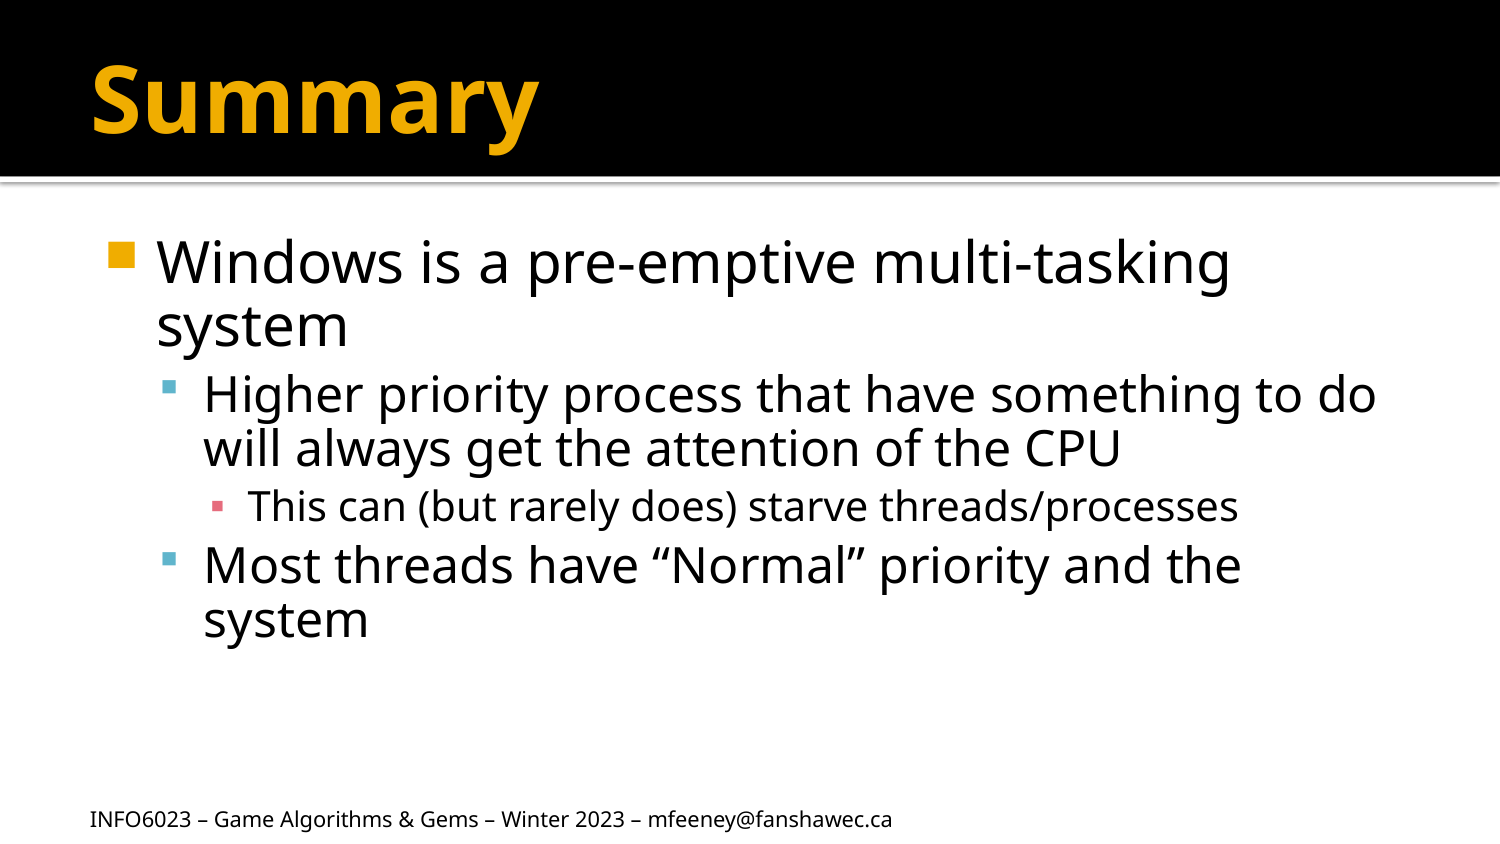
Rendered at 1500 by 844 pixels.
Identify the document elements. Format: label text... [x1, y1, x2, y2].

title Summary [75, 19, 1425, 174]
list Windows is a pre-emptive multi-tasking system Higher priority process that have something to do will always get the attention of the CPU This can (but rarely does) starve threads/processes Most threads have “Normal” priority and the system [75, 218, 1425, 788]
